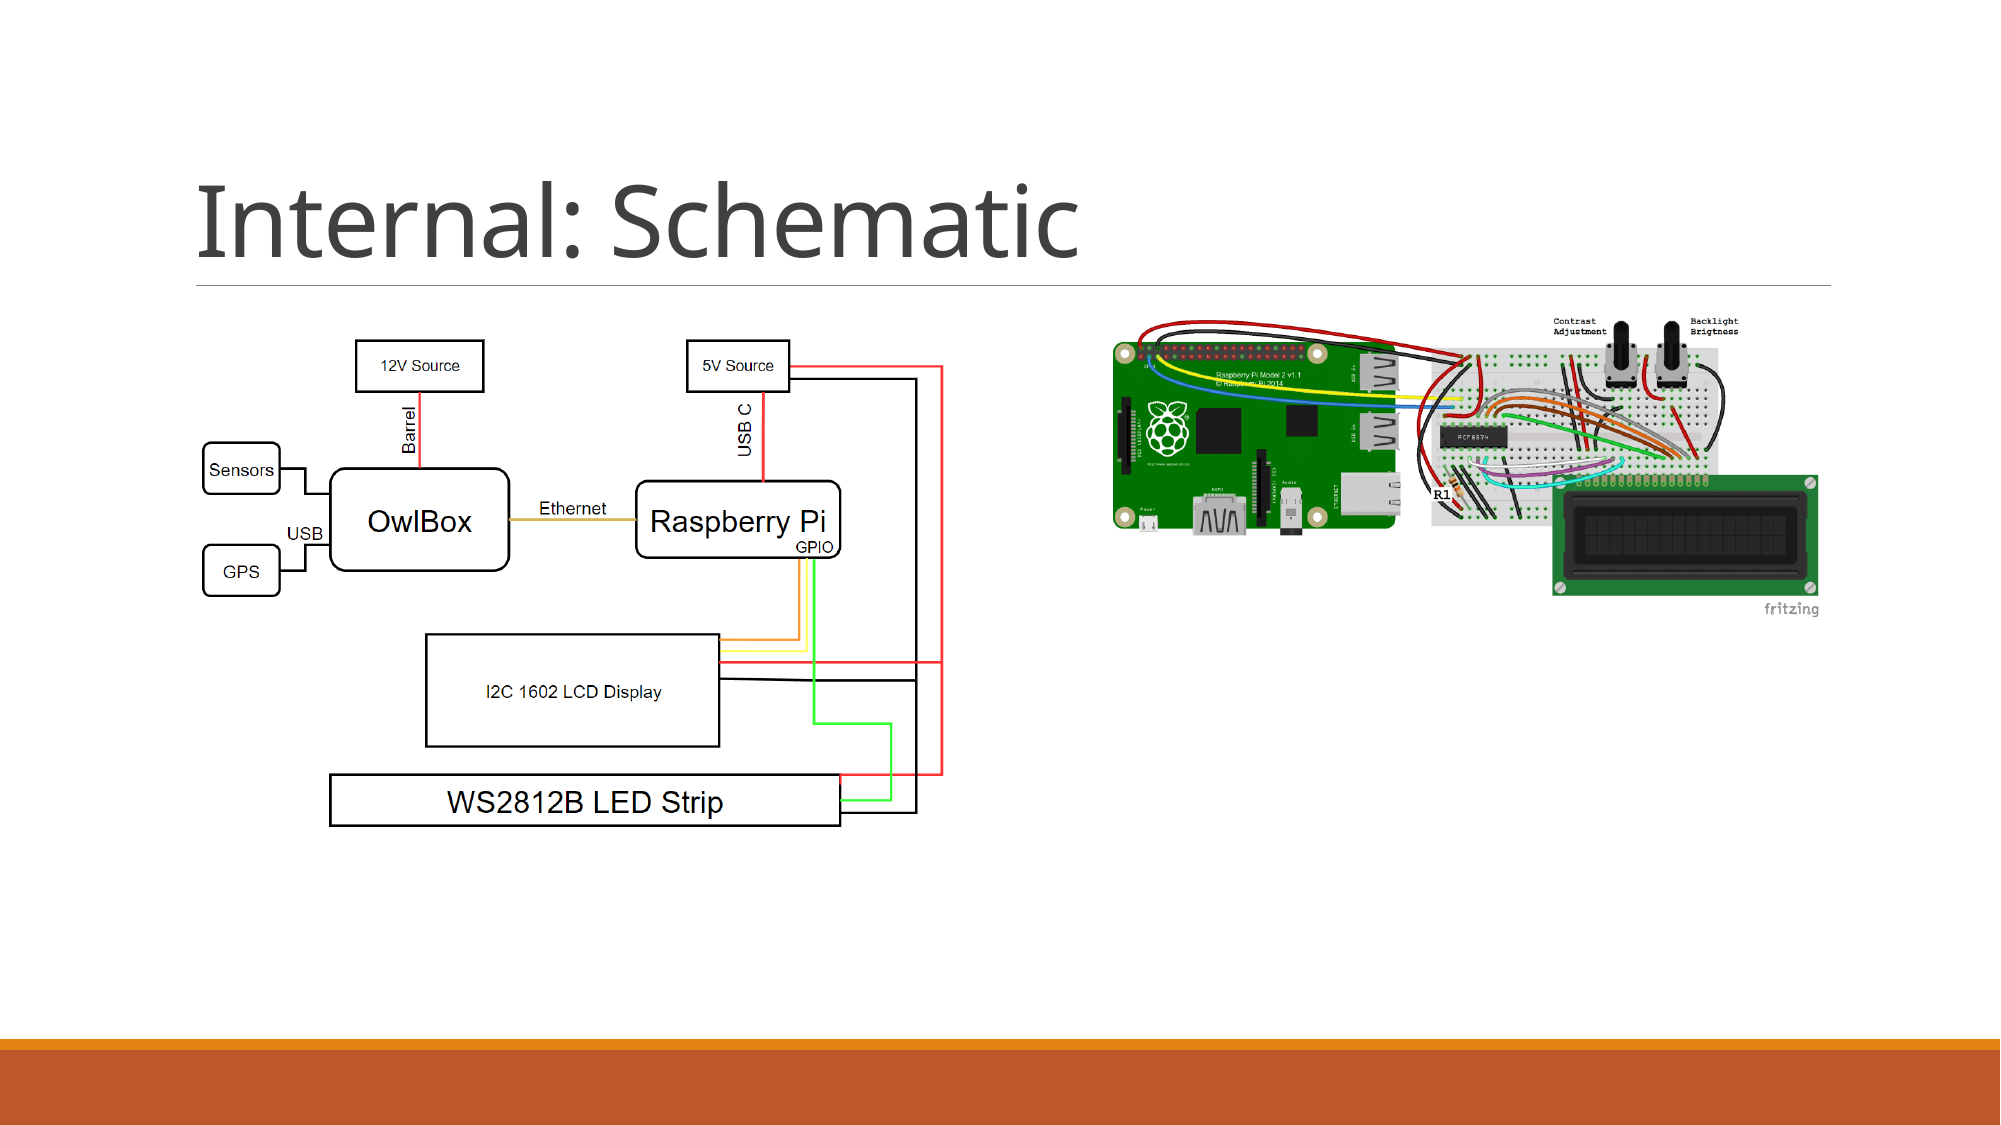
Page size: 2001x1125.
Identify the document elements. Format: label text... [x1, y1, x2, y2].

title Internal: Schematic [180, 47, 1830, 285]
picture [191, 302, 966, 843]
picture [1112, 314, 1821, 617]
